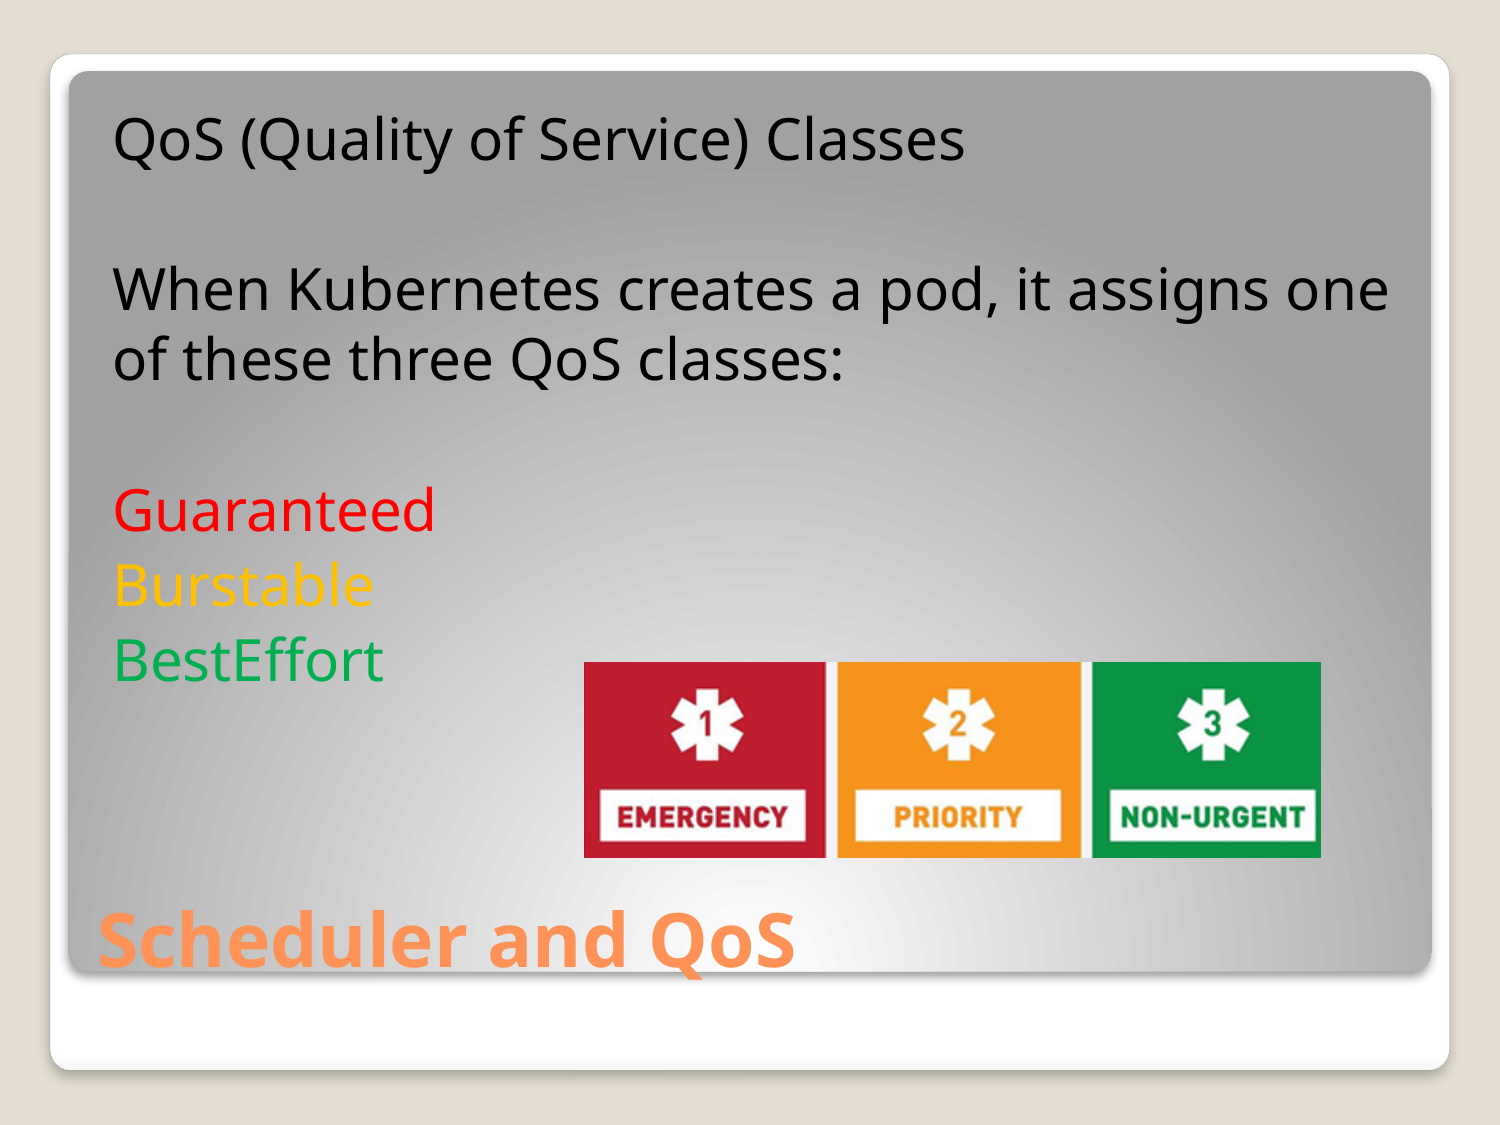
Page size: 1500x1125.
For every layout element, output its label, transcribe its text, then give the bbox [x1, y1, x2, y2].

list QoS (Quality of Service) Classes When Kubernetes creates a pod, it assigns one of these three QoS classes: Guaranteed Burstable BestEffort [82, 86, 1425, 774]
title Scheduler and QoS [82, 817, 1425, 990]
picture [584, 662, 1321, 859]
